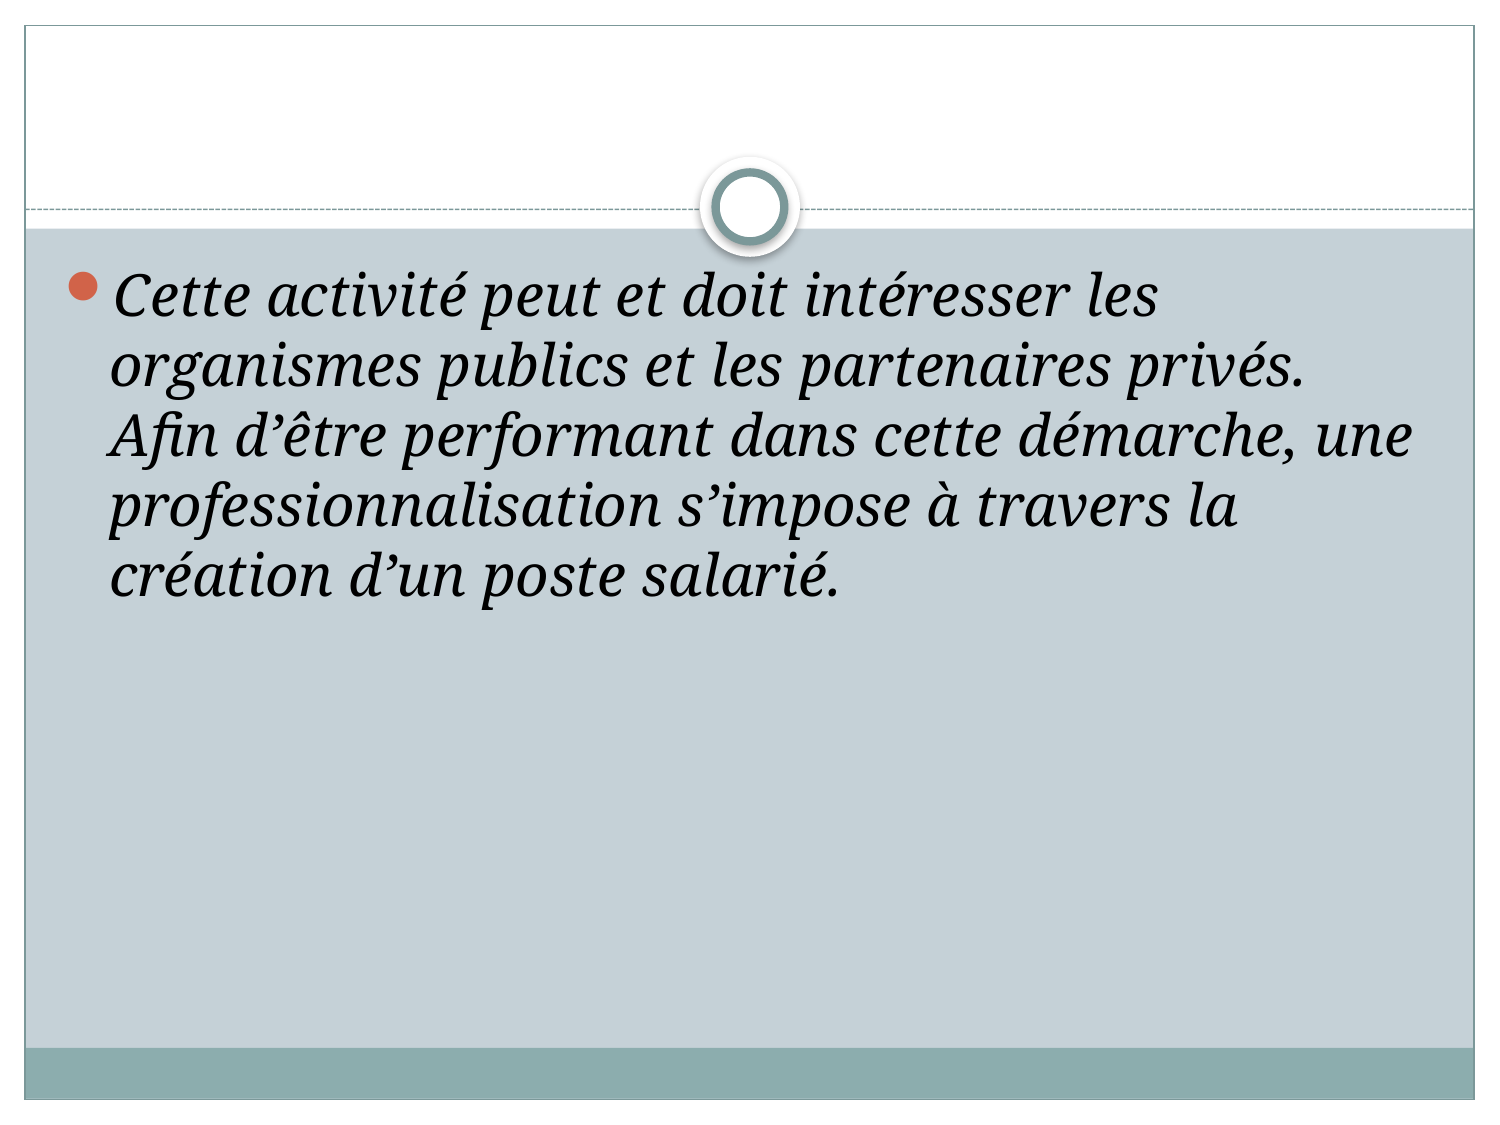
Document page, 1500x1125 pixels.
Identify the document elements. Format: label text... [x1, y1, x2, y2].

list Cette activité peut et doit intéresser les organismes publics et les partenaires privés. Afin d’être performant dans cette démarche, une professionnalisation s’impose à travers la création d’un poste salarié. [49, 250, 1445, 1001]
